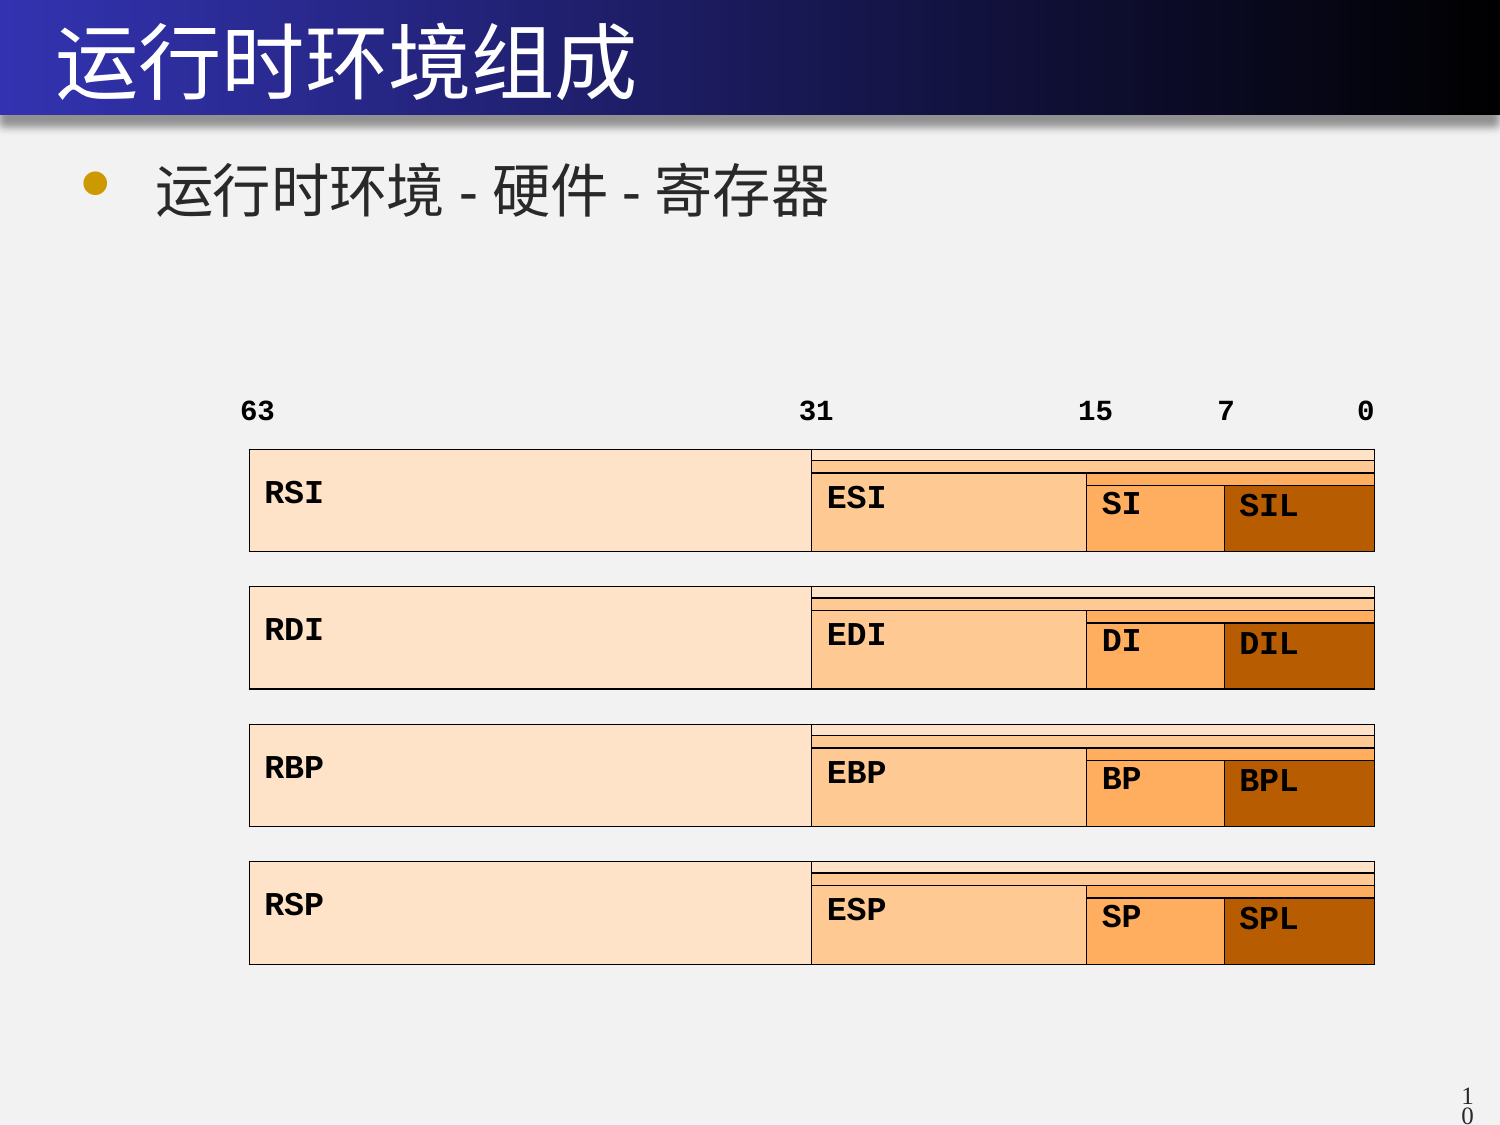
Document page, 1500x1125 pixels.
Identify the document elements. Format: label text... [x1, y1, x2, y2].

table_cell ESI [812, 474, 1086, 551]
table_cell [1087, 474, 1374, 485]
text_box 31 [796, 389, 836, 427]
table_cell EBP [812, 749, 1086, 826]
title 运行时环境组成 [53, 8, 724, 199]
table_cell DIL [1225, 624, 1374, 688]
table_cell SP [1087, 899, 1224, 964]
table_cell [812, 874, 1374, 885]
table_header [812, 725, 1374, 735]
table_cell [1087, 611, 1374, 622]
table_header RDI [250, 587, 811, 688]
table_header [812, 862, 1374, 872]
text_box 0 [1355, 389, 1377, 427]
table_cell SI [1087, 486, 1224, 551]
table_header [812, 587, 1374, 597]
text_box 运行时环境-硬件-寄存器 [79, 137, 1482, 224]
table_cell DI [1087, 624, 1224, 688]
text_box 63 [237, 389, 278, 427]
table_cell SIL [1225, 486, 1374, 551]
table_cell BPL [1225, 761, 1374, 826]
table_cell SPL [1225, 899, 1374, 964]
table_cell ESP [812, 886, 1086, 964]
table_header [812, 450, 1374, 460]
text_box 15 [1075, 389, 1115, 427]
table_header RSI [250, 450, 811, 551]
table_cell [812, 461, 1374, 472]
table_header RSP [250, 862, 811, 964]
table_cell [1087, 886, 1374, 897]
table_header RBP [250, 725, 811, 826]
text_box 7 [1215, 389, 1237, 427]
table_cell [812, 736, 1374, 747]
table_cell [1087, 749, 1374, 760]
table_cell [812, 599, 1374, 610]
table_cell EDI [812, 611, 1086, 688]
table_cell BP [1087, 761, 1224, 826]
slide_number 9 [1430, 1083, 1477, 1109]
